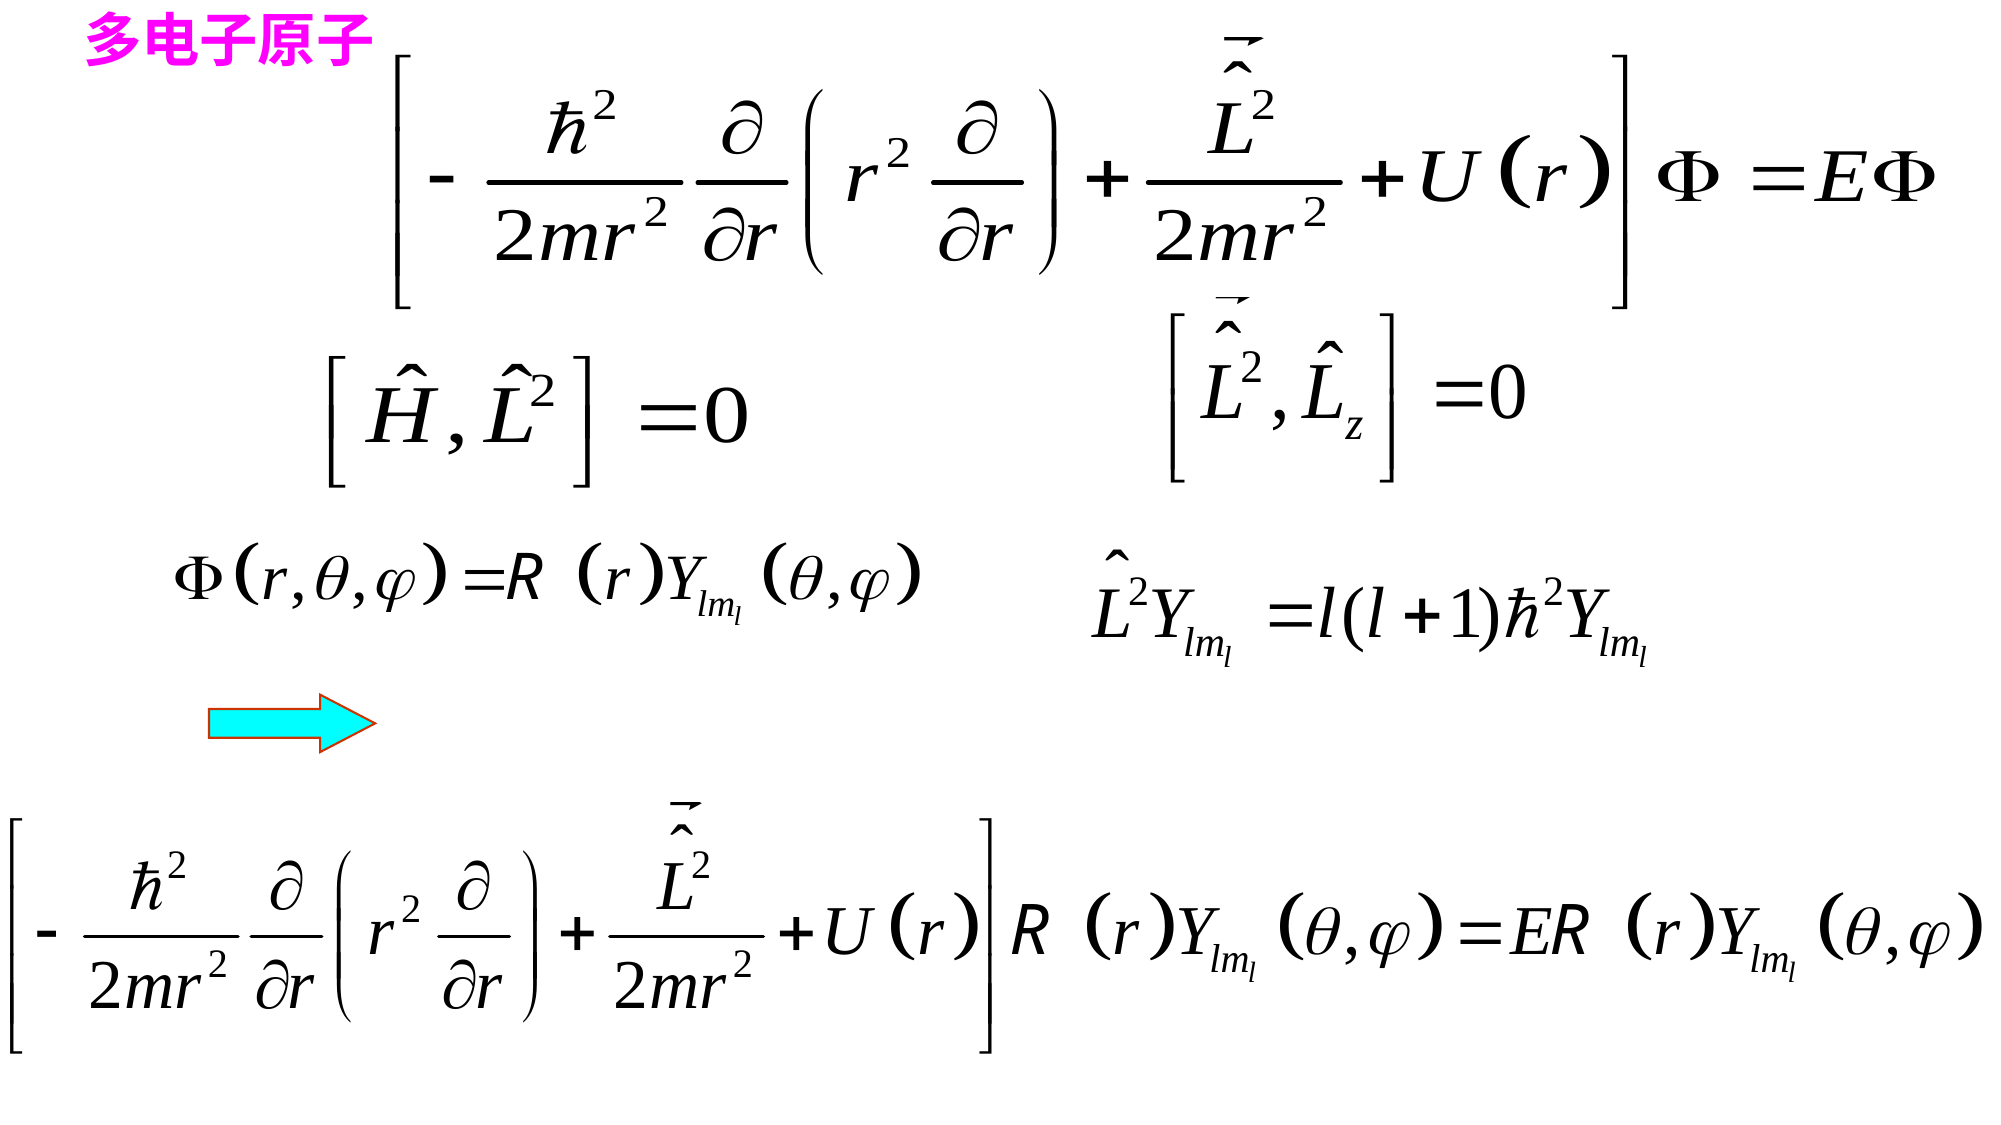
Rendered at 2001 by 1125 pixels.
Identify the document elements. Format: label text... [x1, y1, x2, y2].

text_box [208, 694, 376, 753]
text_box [1079, 535, 1666, 680]
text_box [164, 529, 930, 638]
text_box 多电子原子 [68, 0, 390, 81]
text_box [306, 340, 764, 505]
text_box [0, 802, 1990, 1072]
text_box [1151, 297, 1541, 500]
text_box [375, 36, 1956, 328]
